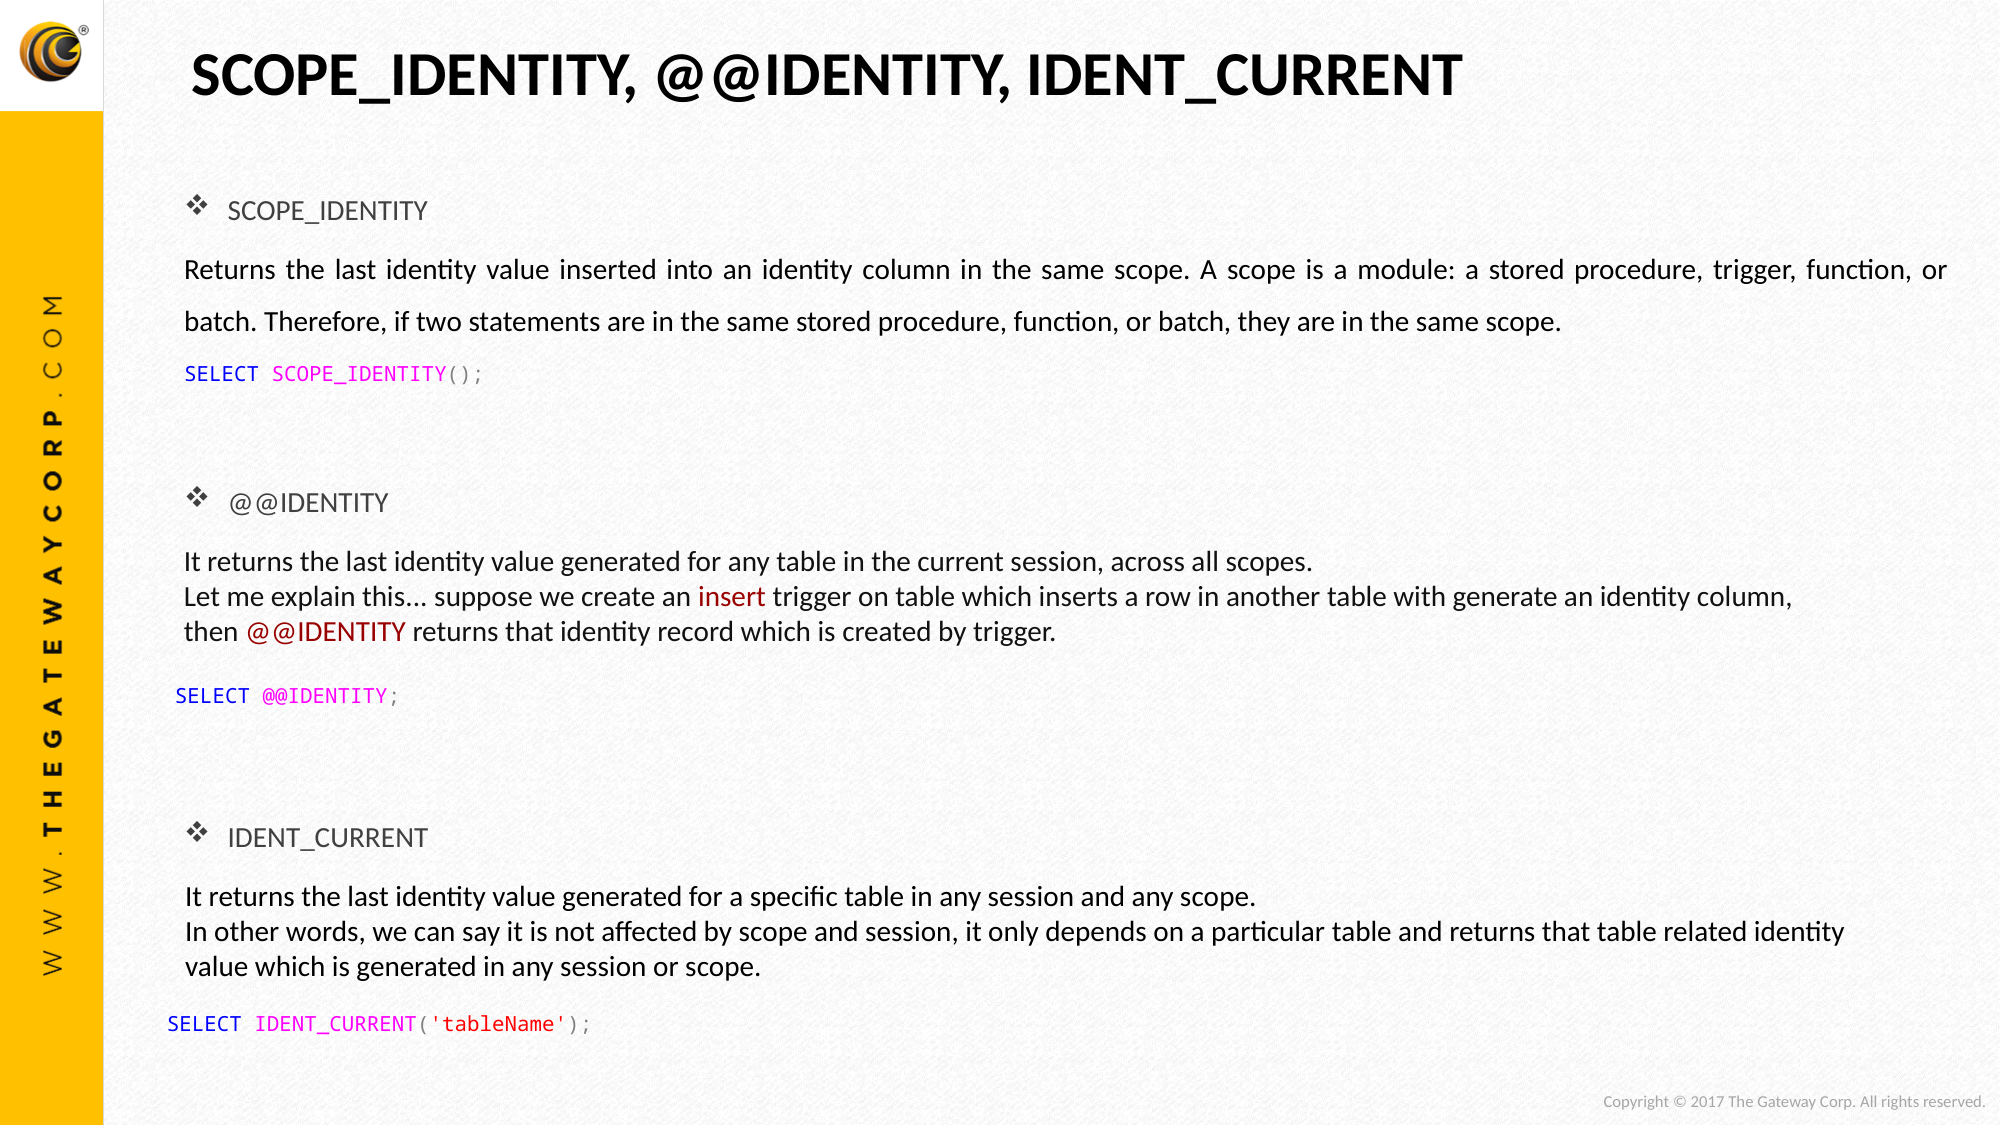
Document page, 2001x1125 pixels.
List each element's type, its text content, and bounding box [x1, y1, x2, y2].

text_box SCOPE_IDENTITY, @@IDENTITY, IDENT_CURRENT [176, 24, 1481, 116]
text_box IDENT_CURRENT [169, 793, 1964, 855]
text_box SELECT SCOPE_IDENTITY(); [169, 352, 619, 393]
text_box SCOPE_IDENTITY [169, 166, 1964, 225]
text_box SELECT @@IDENTITY; [160, 675, 415, 716]
picture [0, 0, 2000, 1125]
text_box Returns the last identity value inserted into an identity column in the same scope. A scope is a module: a stored procedure, trigger, function, or batch. Therefore, if two statements are in the same stored procedure, function, or batch, they are in the same scope. [169, 225, 1964, 353]
text_box @@IDENTITY [169, 458, 1964, 520]
text_box SELECT IDENT_CURRENT('tableName'); [152, 1003, 607, 1044]
text_box It returns the last identity value generated for a specific table in any session and any scope. In other words, we can say it is not affected by scope and session, it only depends on a particular table and returns that table related identity value which is generated in any session or scope. [169, 870, 1964, 1008]
text_box It returns the last identity value generated for any table in the current session, across all scopes. Let me explain this... suppose we create an insert trigger on table which inserts a row in another table with generate an identity column, then @@IDENTITY returns that identity record which is created by trigger. [169, 534, 1964, 672]
